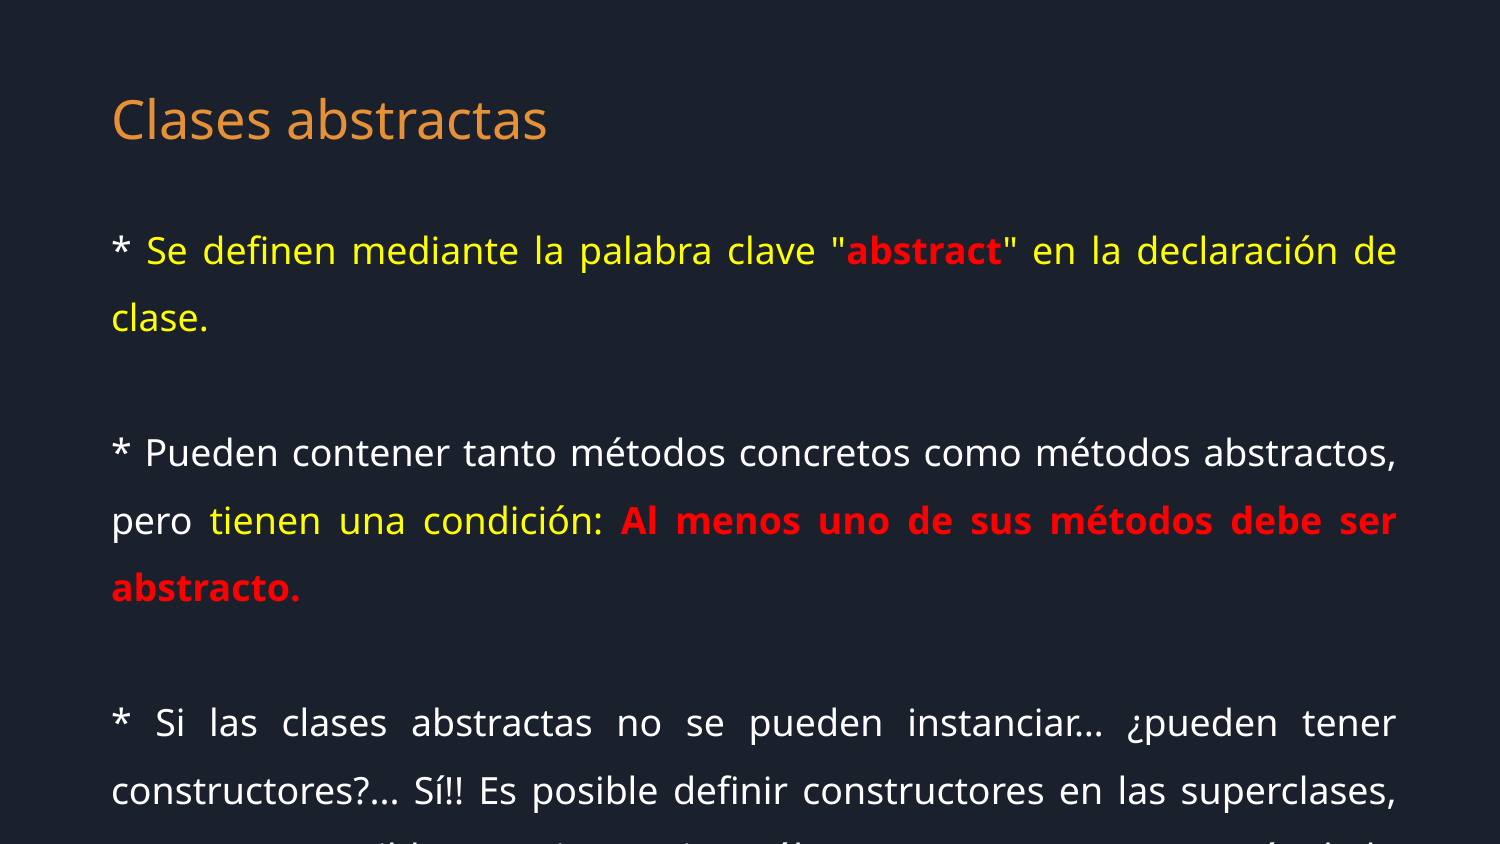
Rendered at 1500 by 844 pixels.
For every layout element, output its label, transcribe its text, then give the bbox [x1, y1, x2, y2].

text_box Clases abstractas [96, 70, 1068, 166]
text_box * Se definen mediante la palabra clave "abstract" en la declaración de clase. * Pueden contener tanto métodos concretos como métodos abstractos, pero tienen una condición: Al menos uno de sus métodos debe ser abstracto. * Si las clases abstractas no se pueden instanciar… ¿pueden tener constructores?... Sí!! Es posible definir constructores en las superclases, pero no es posible crear instancias, sólo se usan para que a través de la herencia los utilicen las subclases. [95, 189, 1413, 844]
